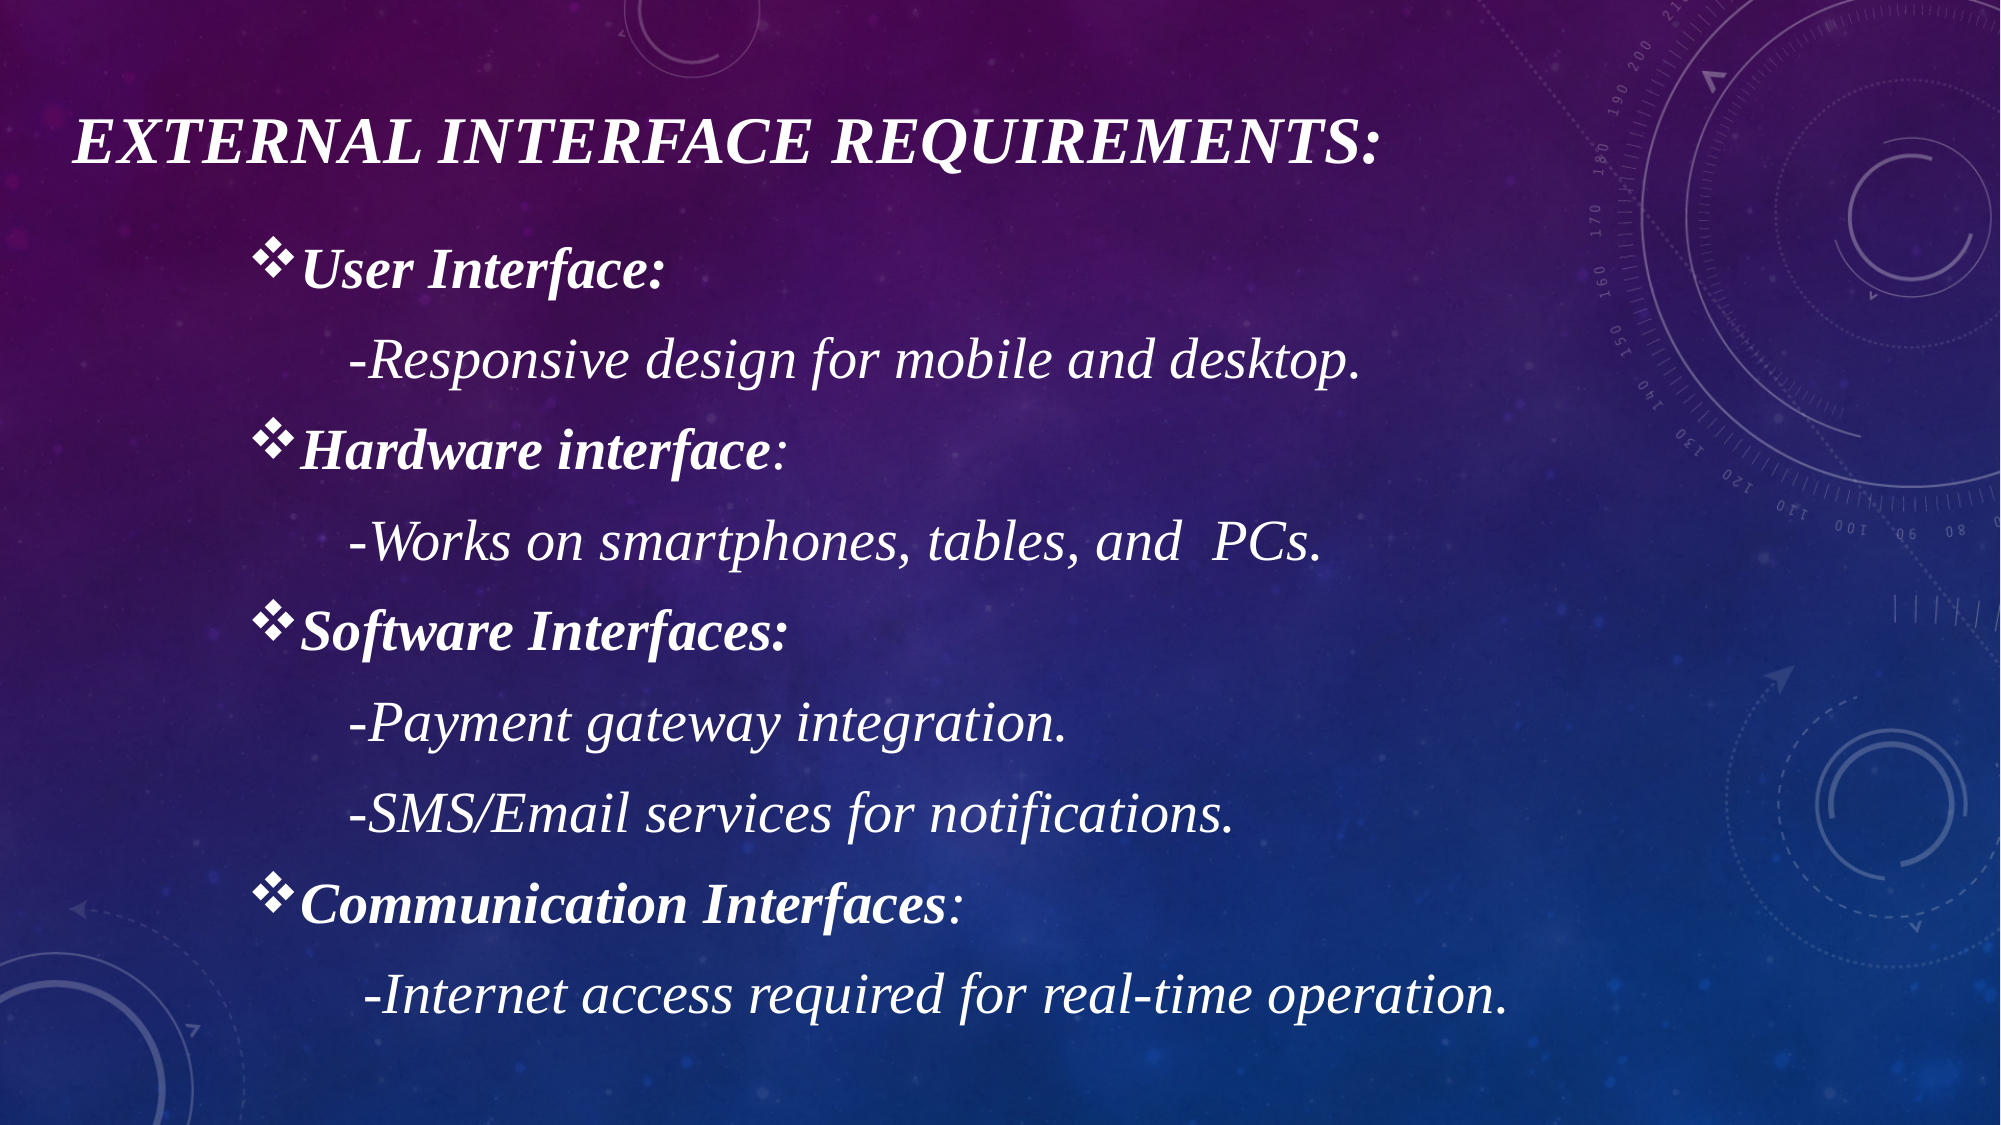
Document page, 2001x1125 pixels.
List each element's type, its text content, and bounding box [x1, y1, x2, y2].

picture [0, 0, 2001, 1125]
list User Interface: -Responsive design for mobile and desktop. Hardware interface: -Works on smartphones, tables, and PCs. Software Interfaces: -Payment gateway integration. -SMS/Email services for notifications. Communication Interfaces: -Internet access required for real-time operation. [232, 221, 1775, 1125]
title External interface requirements: [57, 34, 1496, 240]
